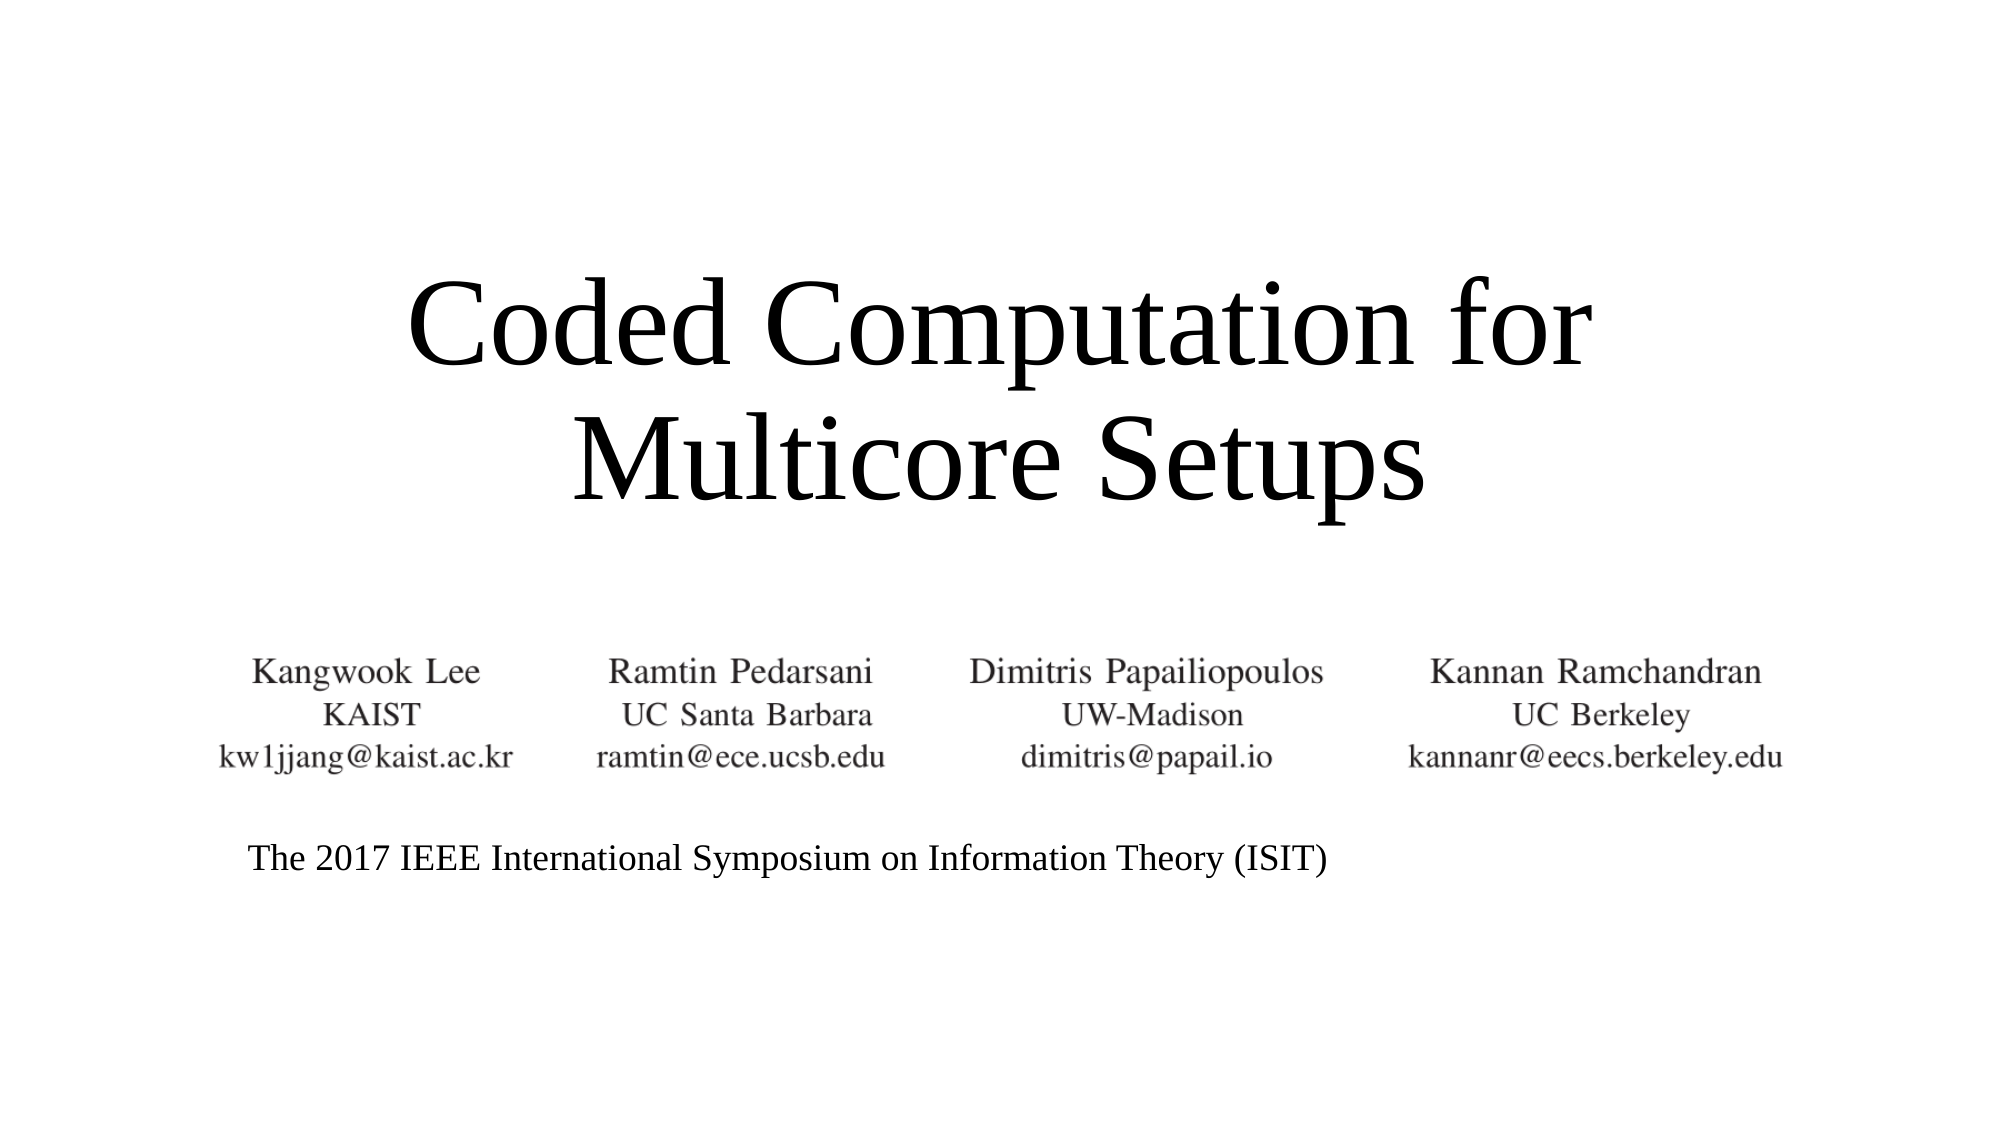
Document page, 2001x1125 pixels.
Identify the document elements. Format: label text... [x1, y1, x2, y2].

title Coded Computation for Multicore Setups [160, 142, 1840, 534]
picture [199, 623, 1801, 781]
text_box The 2017 IEEE International Symposium on Information Theory (ISIT) [232, 781, 1658, 886]
